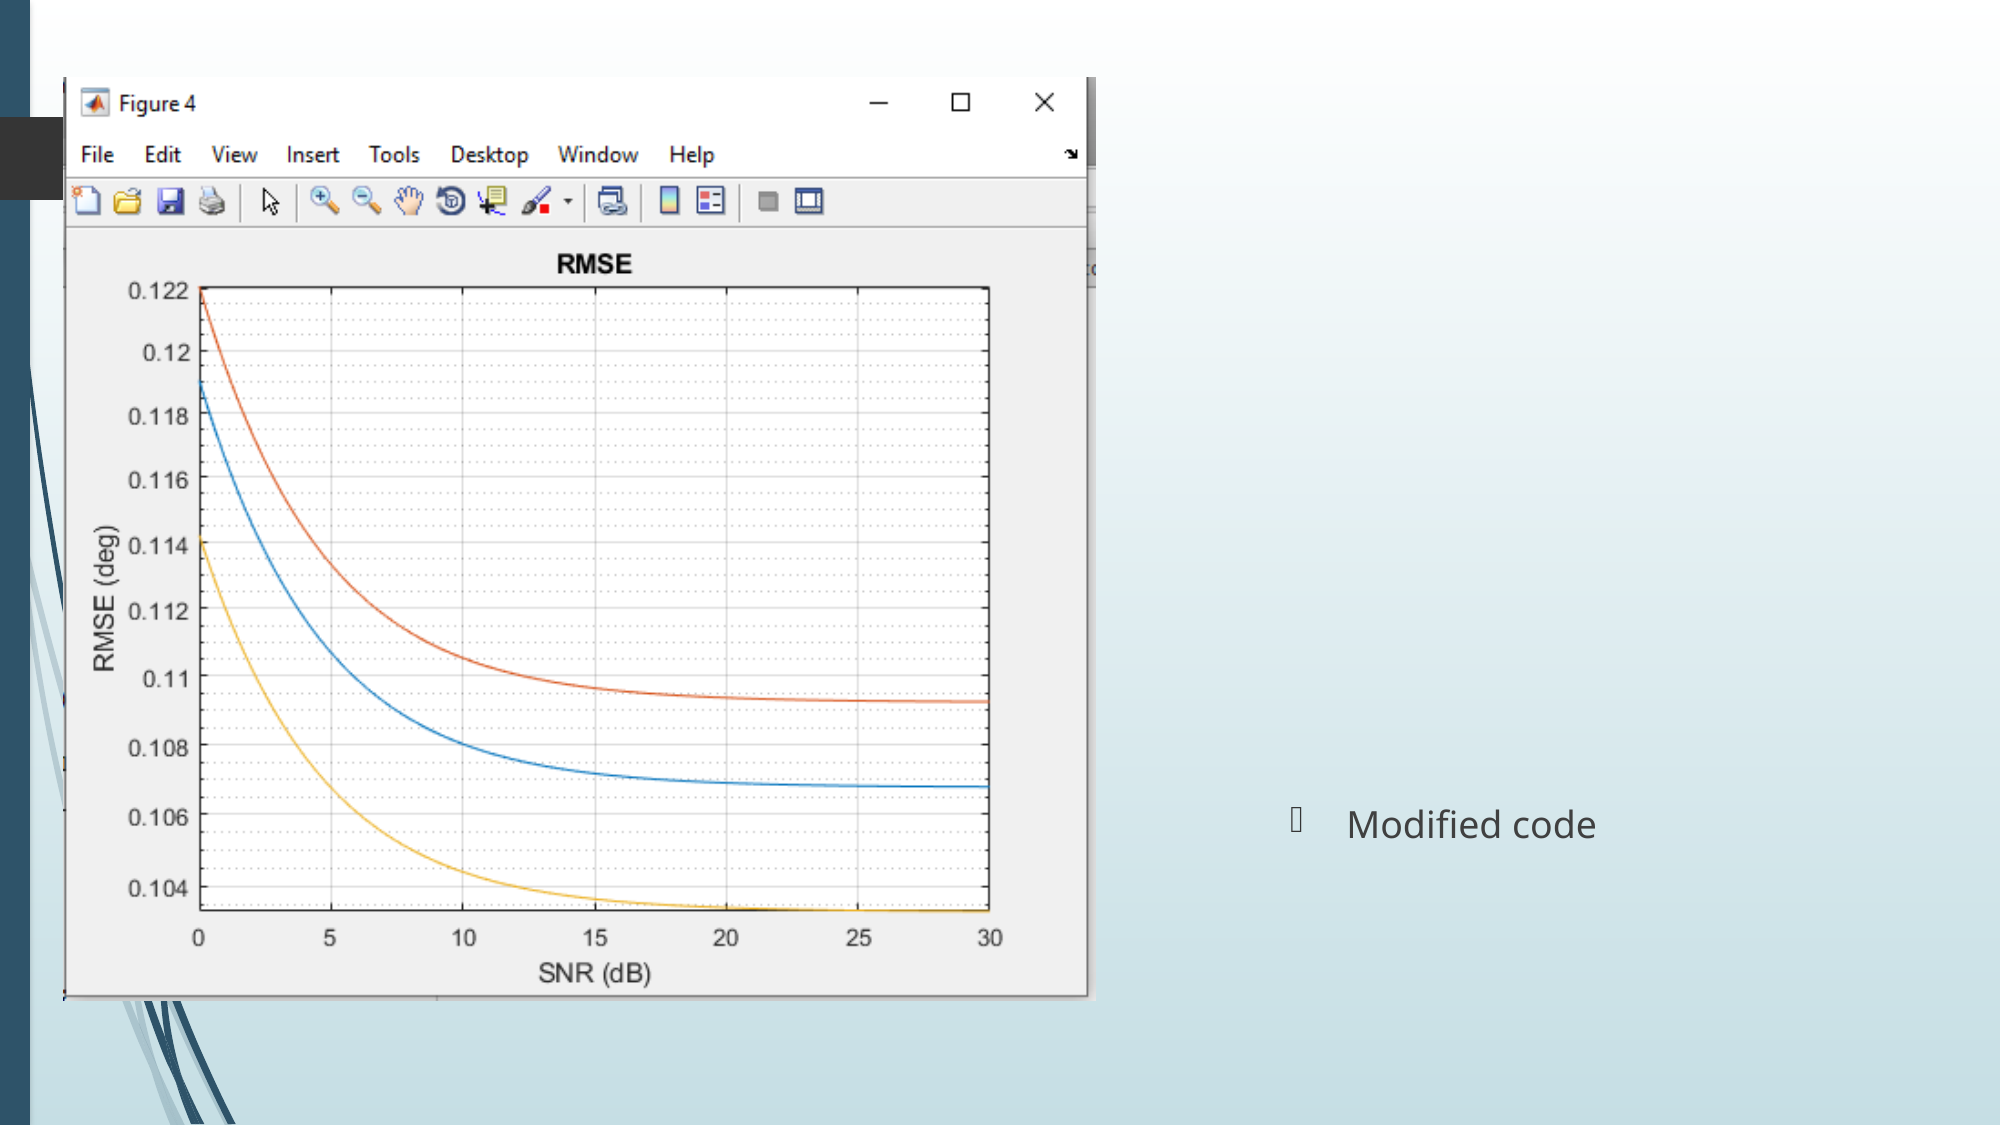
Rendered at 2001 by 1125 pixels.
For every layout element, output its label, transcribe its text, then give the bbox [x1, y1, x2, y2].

picture [63, 77, 1096, 1001]
list Modified code [1275, 793, 1794, 970]
